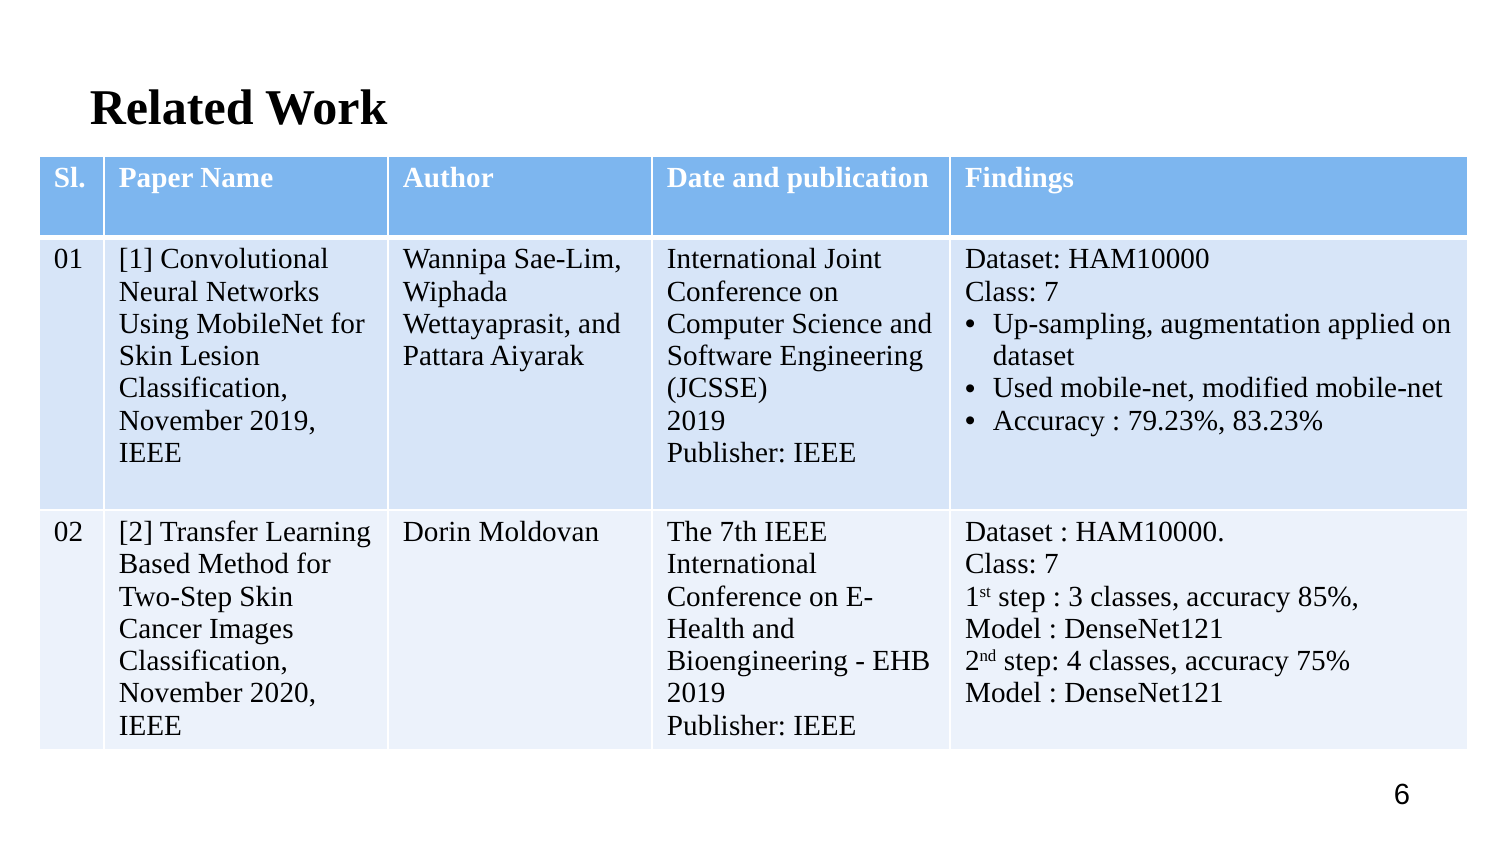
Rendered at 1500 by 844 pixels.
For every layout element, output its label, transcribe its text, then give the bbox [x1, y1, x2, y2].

table_header Paper Name [105, 157, 387, 235]
table_cell [2] Transfer Learning Based Method for Two-Step Skin Cancer Images Classification, November 2020, IEEE [105, 511, 387, 749]
table_cell Dataset : HAM10000. Class: 7 1st step : 3 classes, accuracy 85%, Model : DenseNet121 2nd step: 4 classes, accuracy 75% Model : DenseNet121 [951, 511, 1467, 749]
table_cell Dataset: HAM10000 Class: 7 Up-sampling, augmentation applied on dataset Used mobile-net, modified mobile-net Accuracy : 79.23%, 83.23% [951, 240, 1467, 509]
table_cell Dorin Moldovan [389, 511, 651, 749]
title Related Work [74, 33, 1426, 155]
table_header Sl. [40, 157, 103, 235]
table_header Author [389, 157, 651, 235]
table_header Date and publication [653, 157, 949, 235]
table_cell [1] Convolutional Neural Networks Using MobileNet for Skin Lesion Classification, November 2019, IEEE [105, 240, 387, 509]
table_cell 02 [40, 511, 103, 749]
slide_number 6 [1074, 768, 1426, 828]
table_cell 01 [40, 240, 103, 509]
table_cell The 7th IEEE International Conference on E-Health and Bioengineering - EHB 2019 Publisher: IEEE [653, 511, 949, 749]
table_header Findings [951, 157, 1467, 235]
table_cell Wannipa Sae-Lim, Wiphada Wettayaprasit, and Pattara Aiyarak [389, 240, 651, 509]
table_cell International Joint Conference on Computer Science and Software Engineering (JCSSE) 2019 Publisher: IEEE [653, 240, 949, 509]
